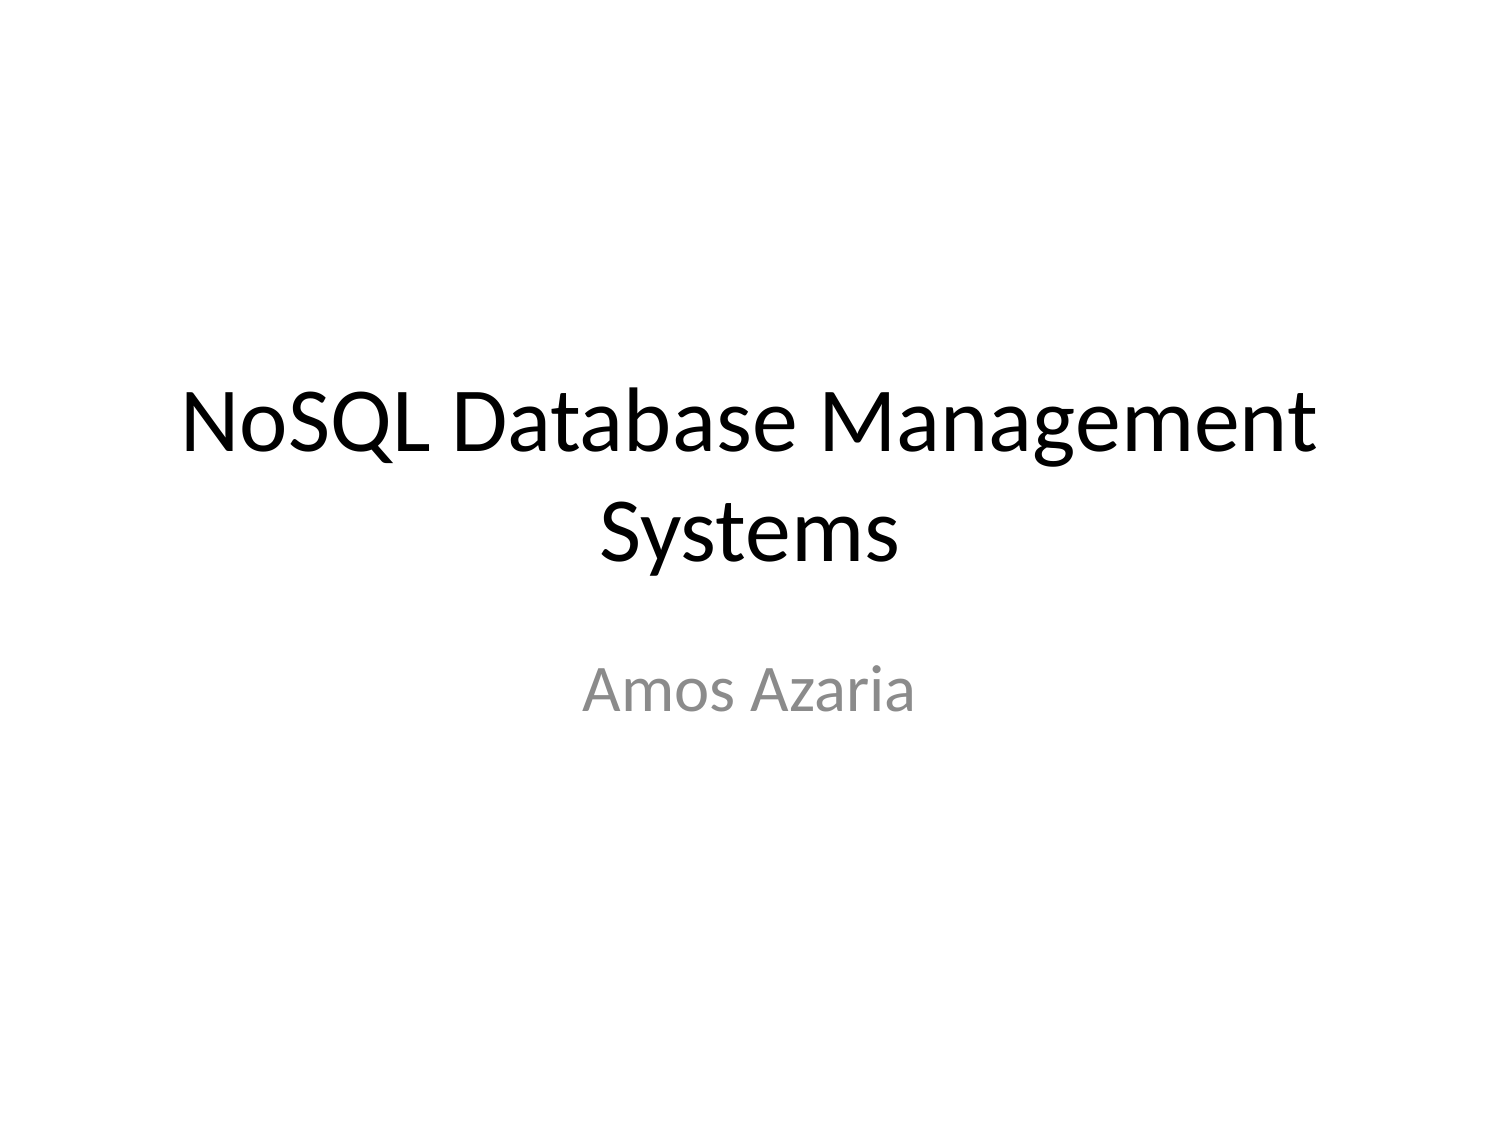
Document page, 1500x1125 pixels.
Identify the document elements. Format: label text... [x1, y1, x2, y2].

title NoSQL Database Management Systems [112, 349, 1388, 591]
subtitle Amos Azaria [225, 637, 1275, 925]
